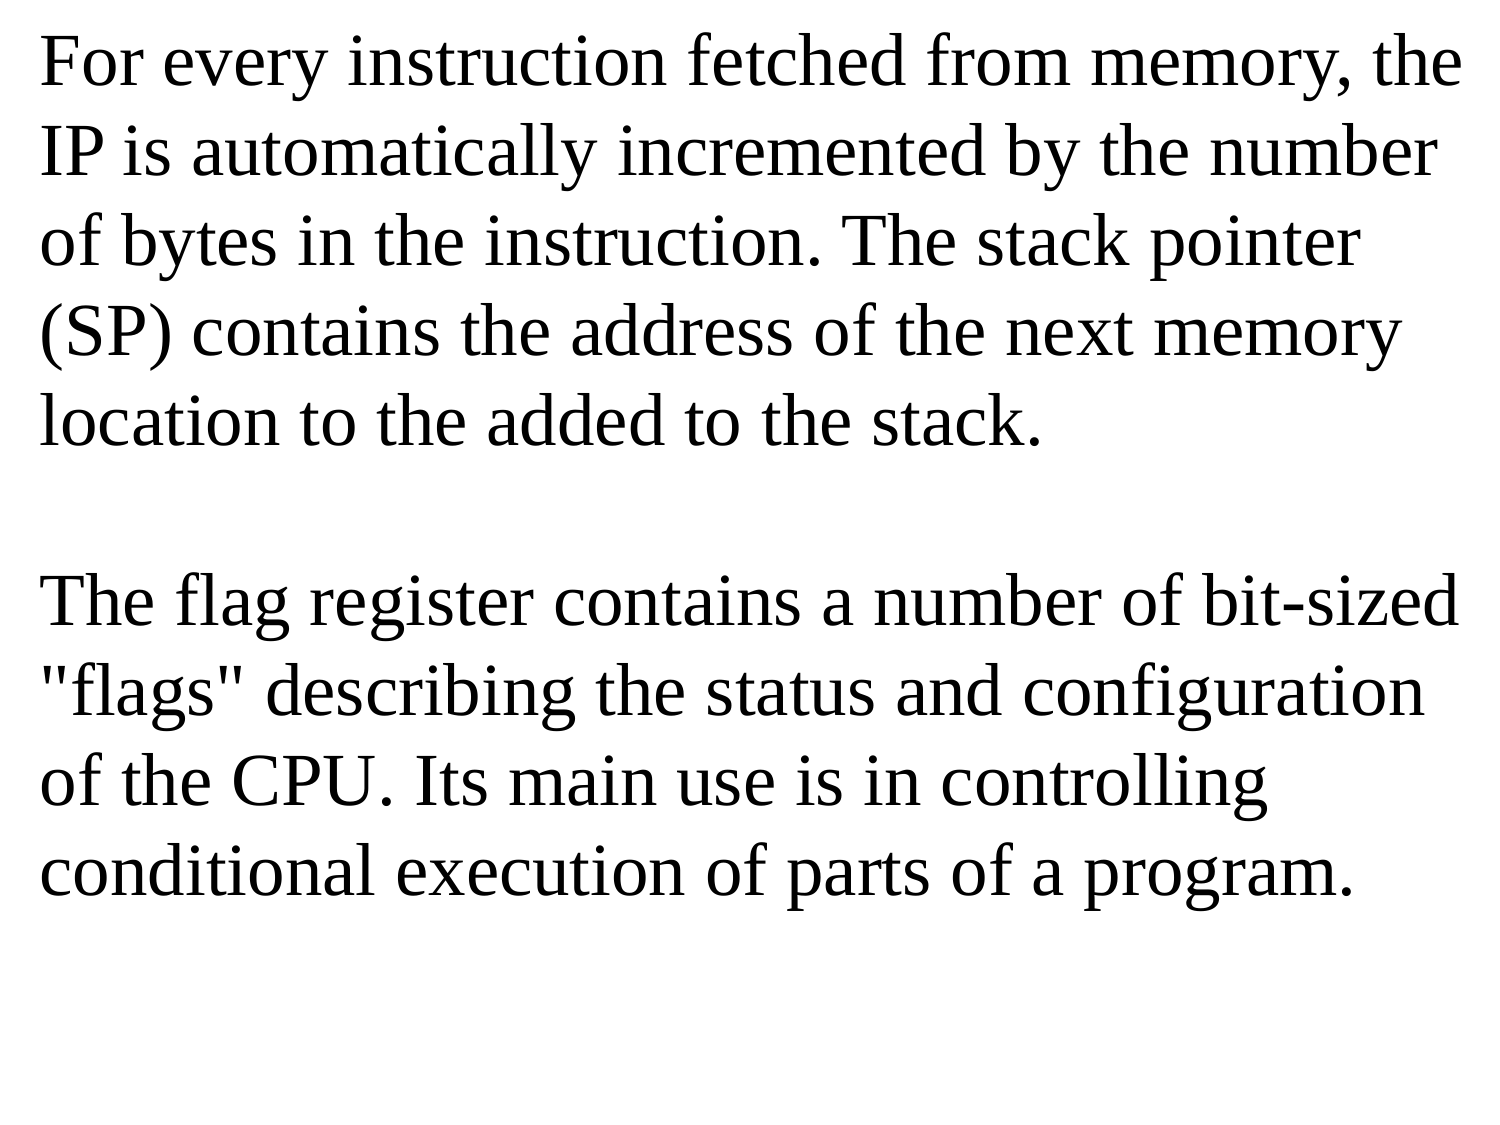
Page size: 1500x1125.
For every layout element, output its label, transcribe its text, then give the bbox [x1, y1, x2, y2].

text_box For every instruction fetched from memory, the IP is automatically incremented by the number of bytes in the instruction. The stack pointer (SP) contains the address of the next memory location to the added to the stack. The flag register contains a number of bit-sized "flags" describing the status and configuration of the CPU. Its main use is in controlling conditional execution of parts of a program. [24, 3, 1488, 918]
